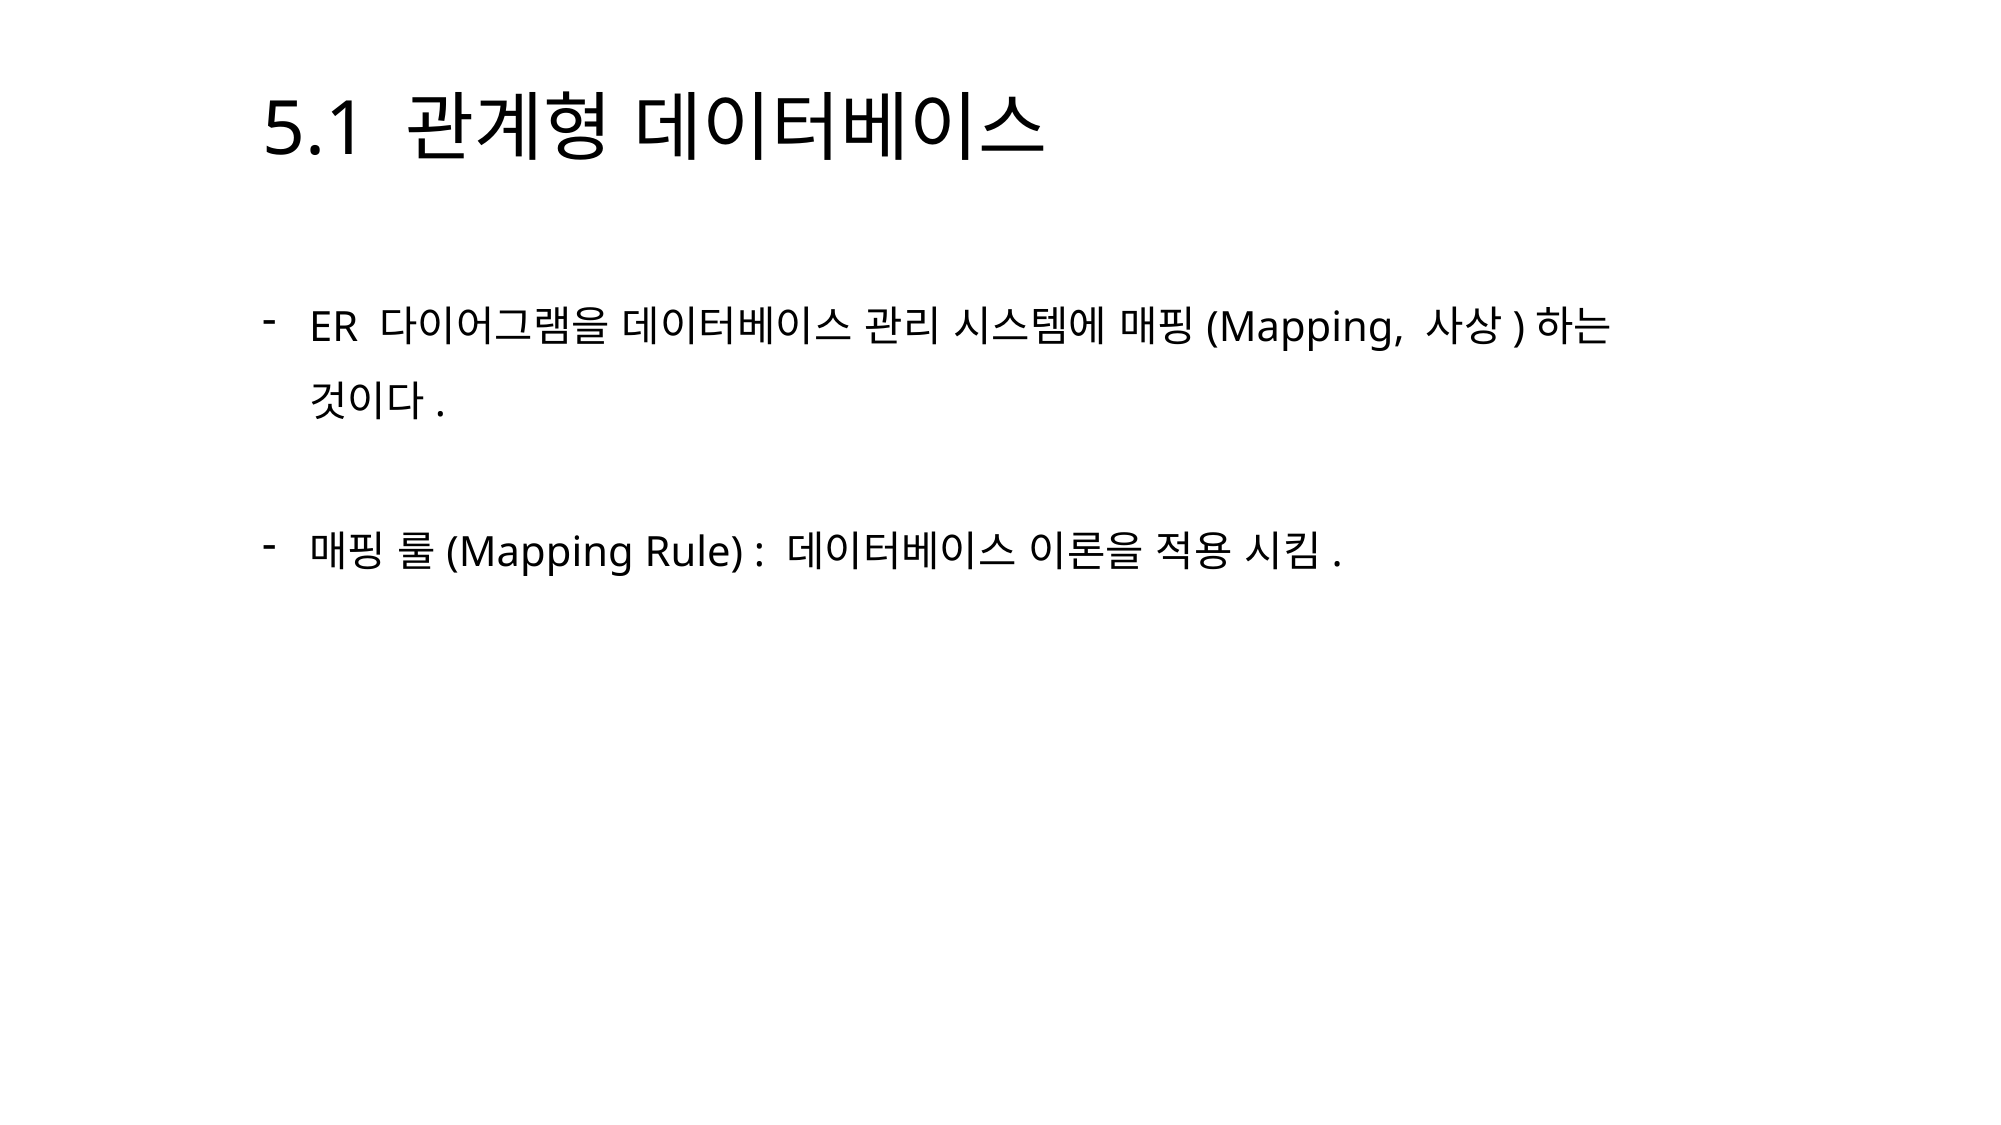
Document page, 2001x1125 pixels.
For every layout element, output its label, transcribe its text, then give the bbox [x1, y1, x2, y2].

text_box 5.1 관계형 데이터베이스 [247, 72, 1826, 177]
text_box ER 다이어그램을 데이터베이스 관리 시스템에 매핑(Mapping, 사상)하는 것이다. 매핑 룰(Mapping Rule) : 데이터베이스 이론을 적용 시킴. [247, 267, 1747, 582]
